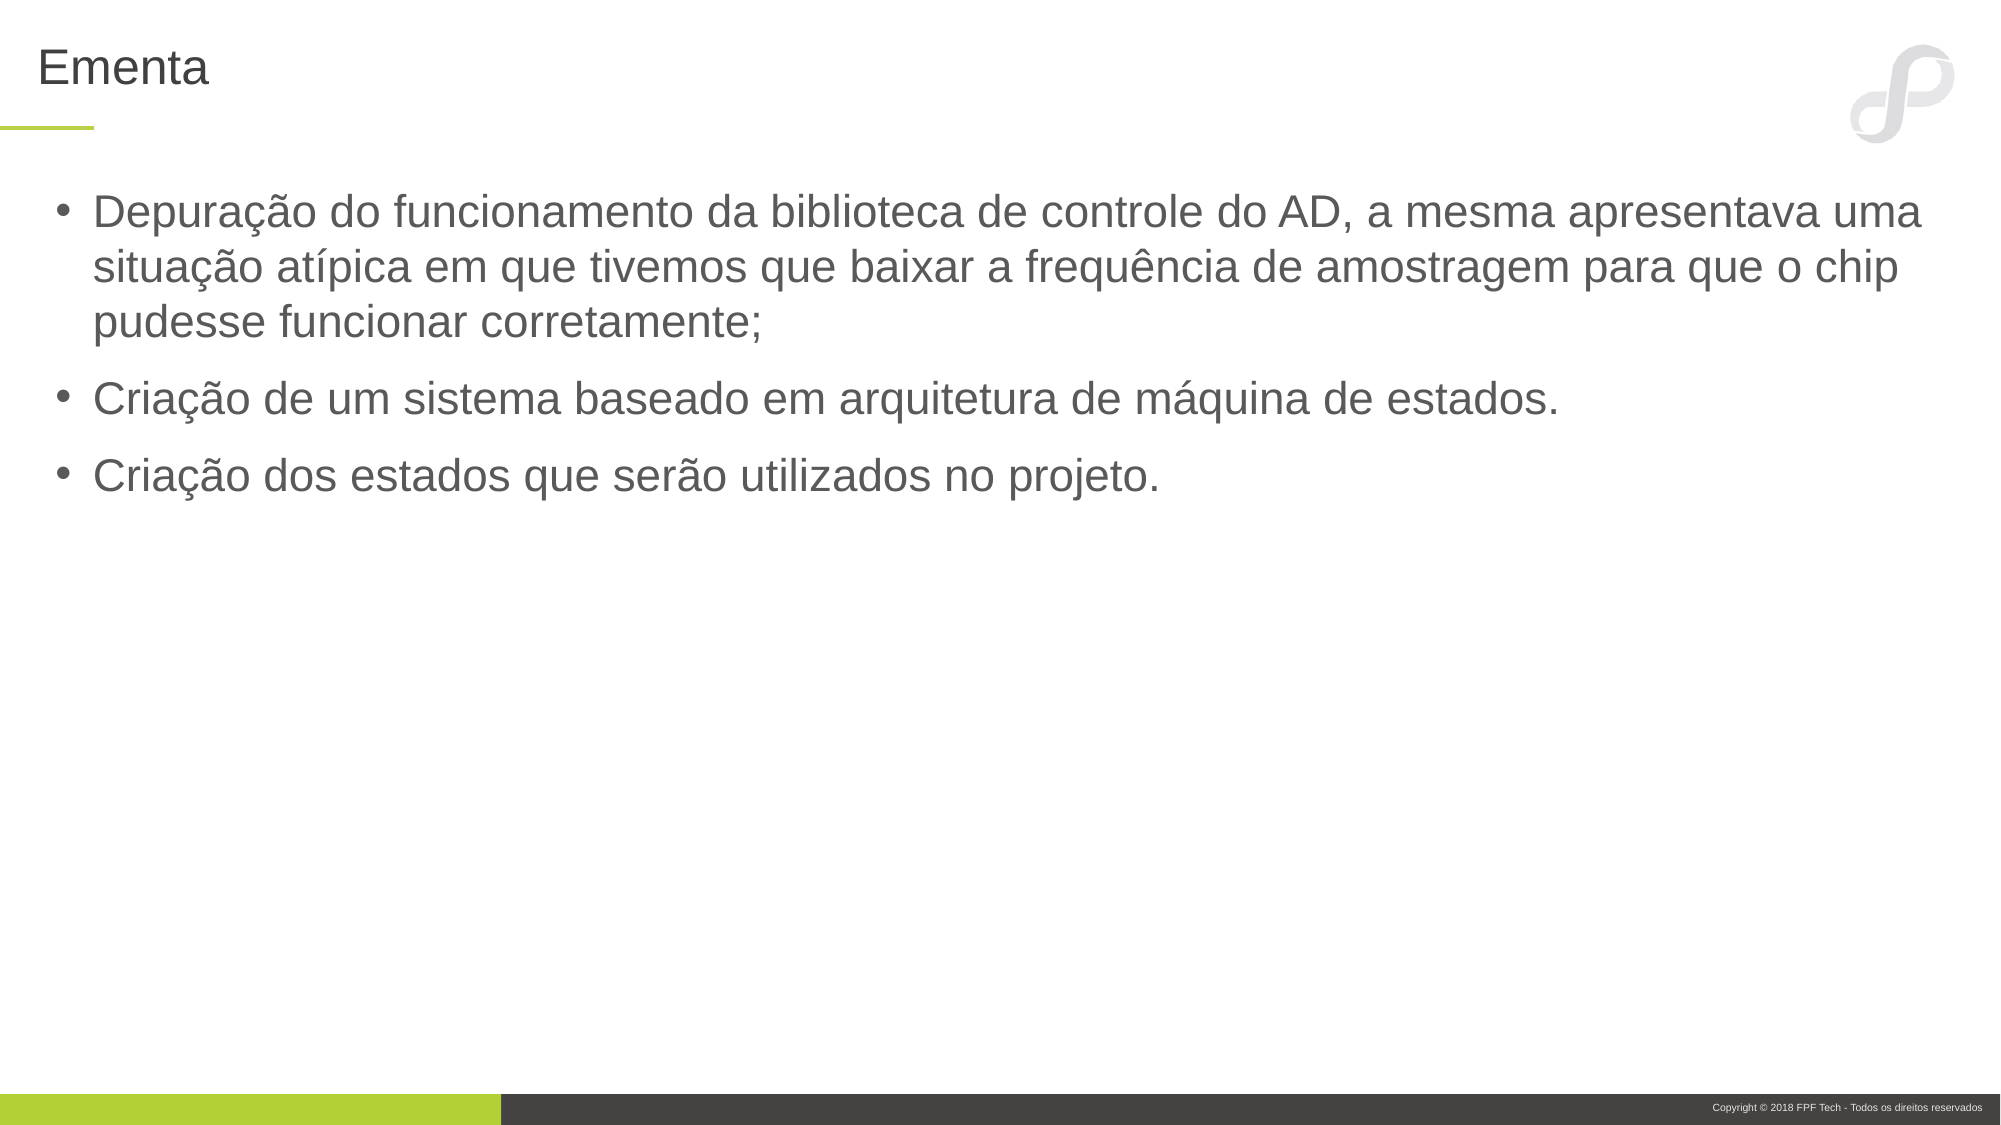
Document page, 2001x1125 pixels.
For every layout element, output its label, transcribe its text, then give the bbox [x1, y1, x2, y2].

picture [0, 0, 2001, 1125]
title Ementa [22, 24, 1794, 113]
list Depuração do funcionamento da biblioteca de controle do AD, a mesma apresentava uma situação atípica em que tivemos que baixar a frequência de amostragem para que o chip pudesse funcionar corretamente; Criação de um sistema baseado em arquitetura de máquina de estados. Criação dos estados que serão utilizados no projeto. [40, 174, 1960, 959]
